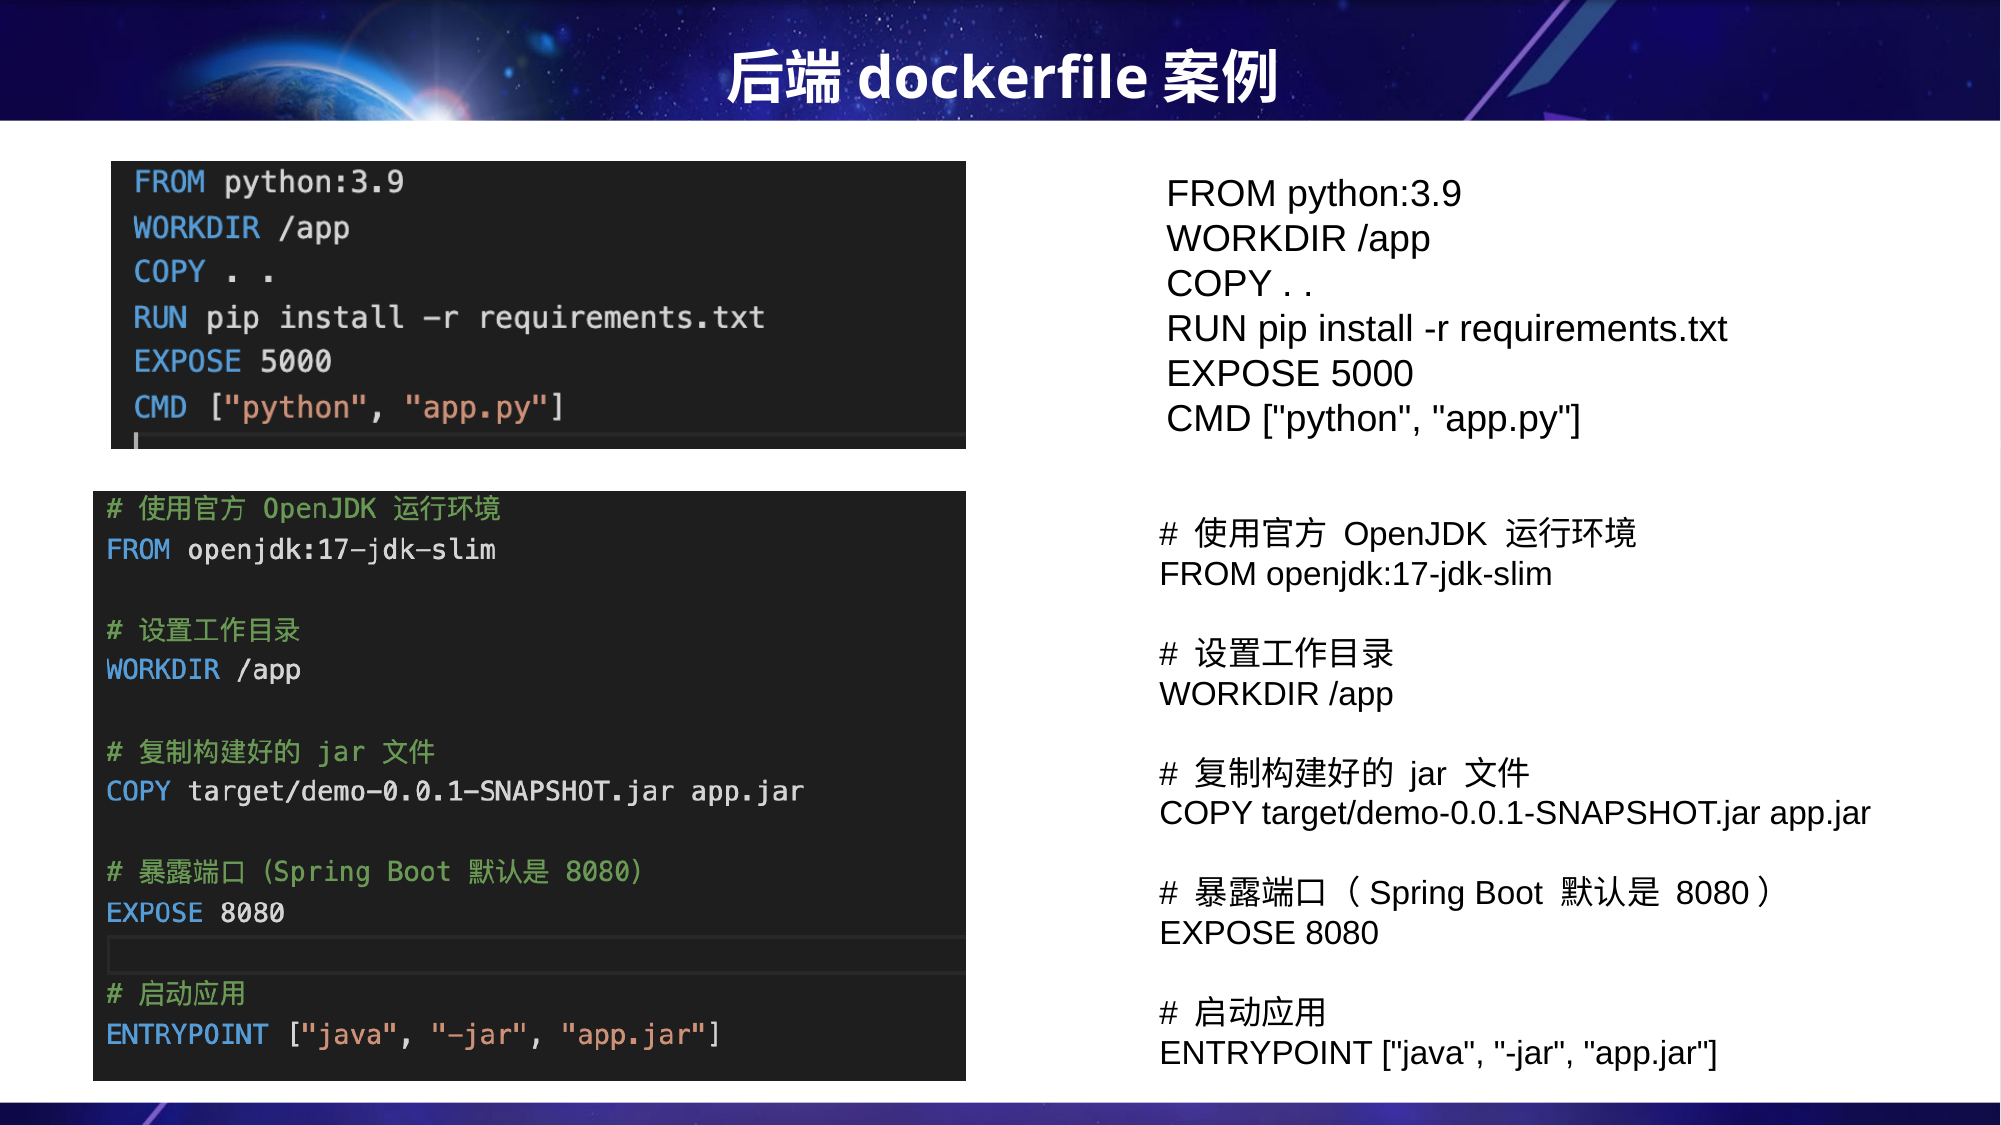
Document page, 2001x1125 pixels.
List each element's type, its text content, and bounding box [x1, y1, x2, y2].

text_box # 使用官方 OpenJDK 运行环境 FROM openjdk:17-jdk-slim # 设置工作目录 WORKDIR /app # 复制构建好的 jar 文件 COPY target/demo-0.0.1-SNAPSHOT.jar app.jar # 暴露端口（Spring Boot 默认是 8080） EXPOSE 8080 # 启动应用 ENTRYPOINT ["java", "-jar", "app.jar"] [1144, 504, 2000, 1079]
picture [0, 0, 2001, 1125]
text_box FROM python:3.9 WORKDIR /app COPY . . RUN pip install -r requirements.txt EXPOSE 5000 CMD ["python", "app.py"] [1151, 161, 1819, 446]
picture [93, 491, 966, 1081]
title 后端dockerfile案例 [140, 39, 1866, 121]
picture [110, 161, 966, 449]
